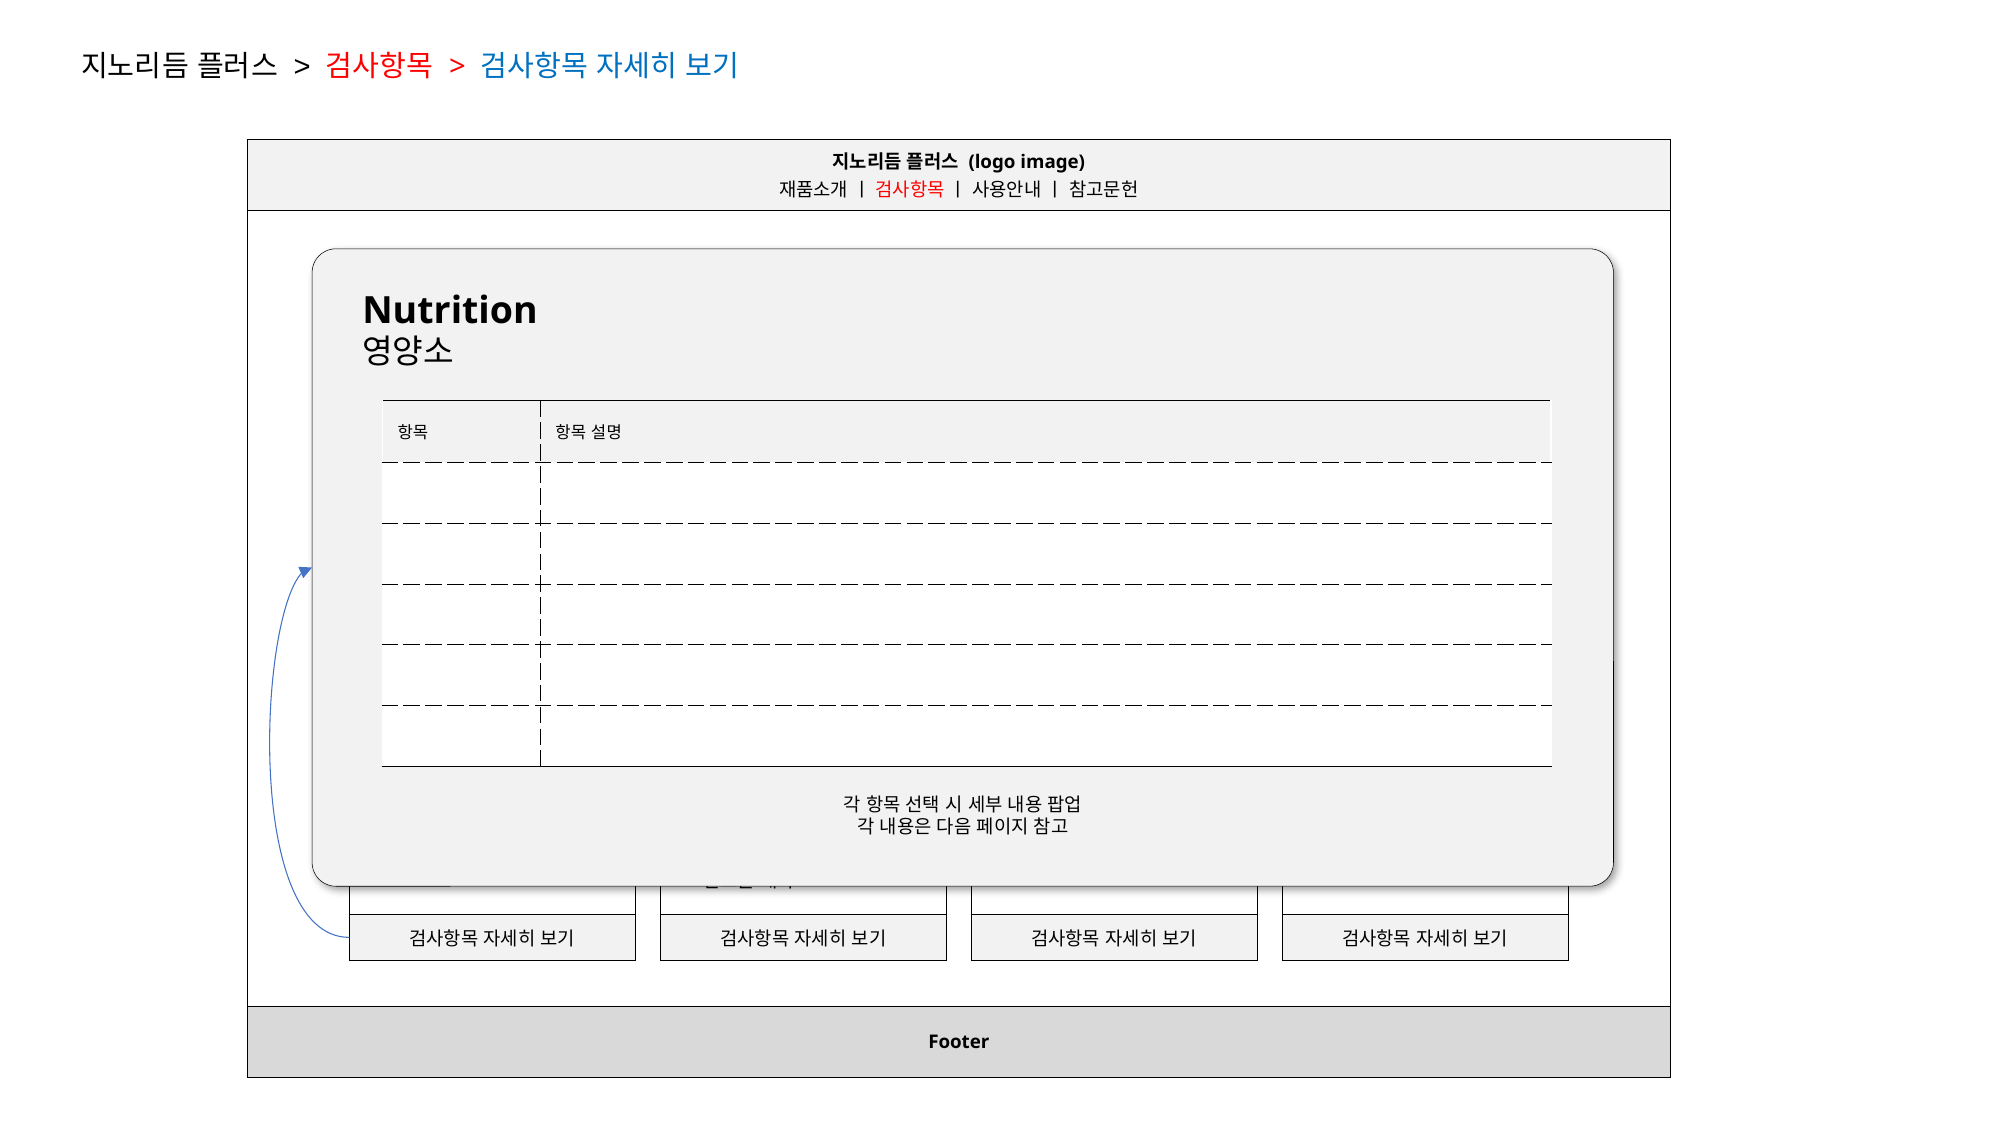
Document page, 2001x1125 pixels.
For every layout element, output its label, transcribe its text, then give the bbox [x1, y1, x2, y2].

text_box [312, 567, 350, 938]
text_box 지노리듬 플러스 > 검사항목 > 검사항목 자세히 보기 [66, 40, 755, 90]
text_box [247, 139, 1671, 1078]
